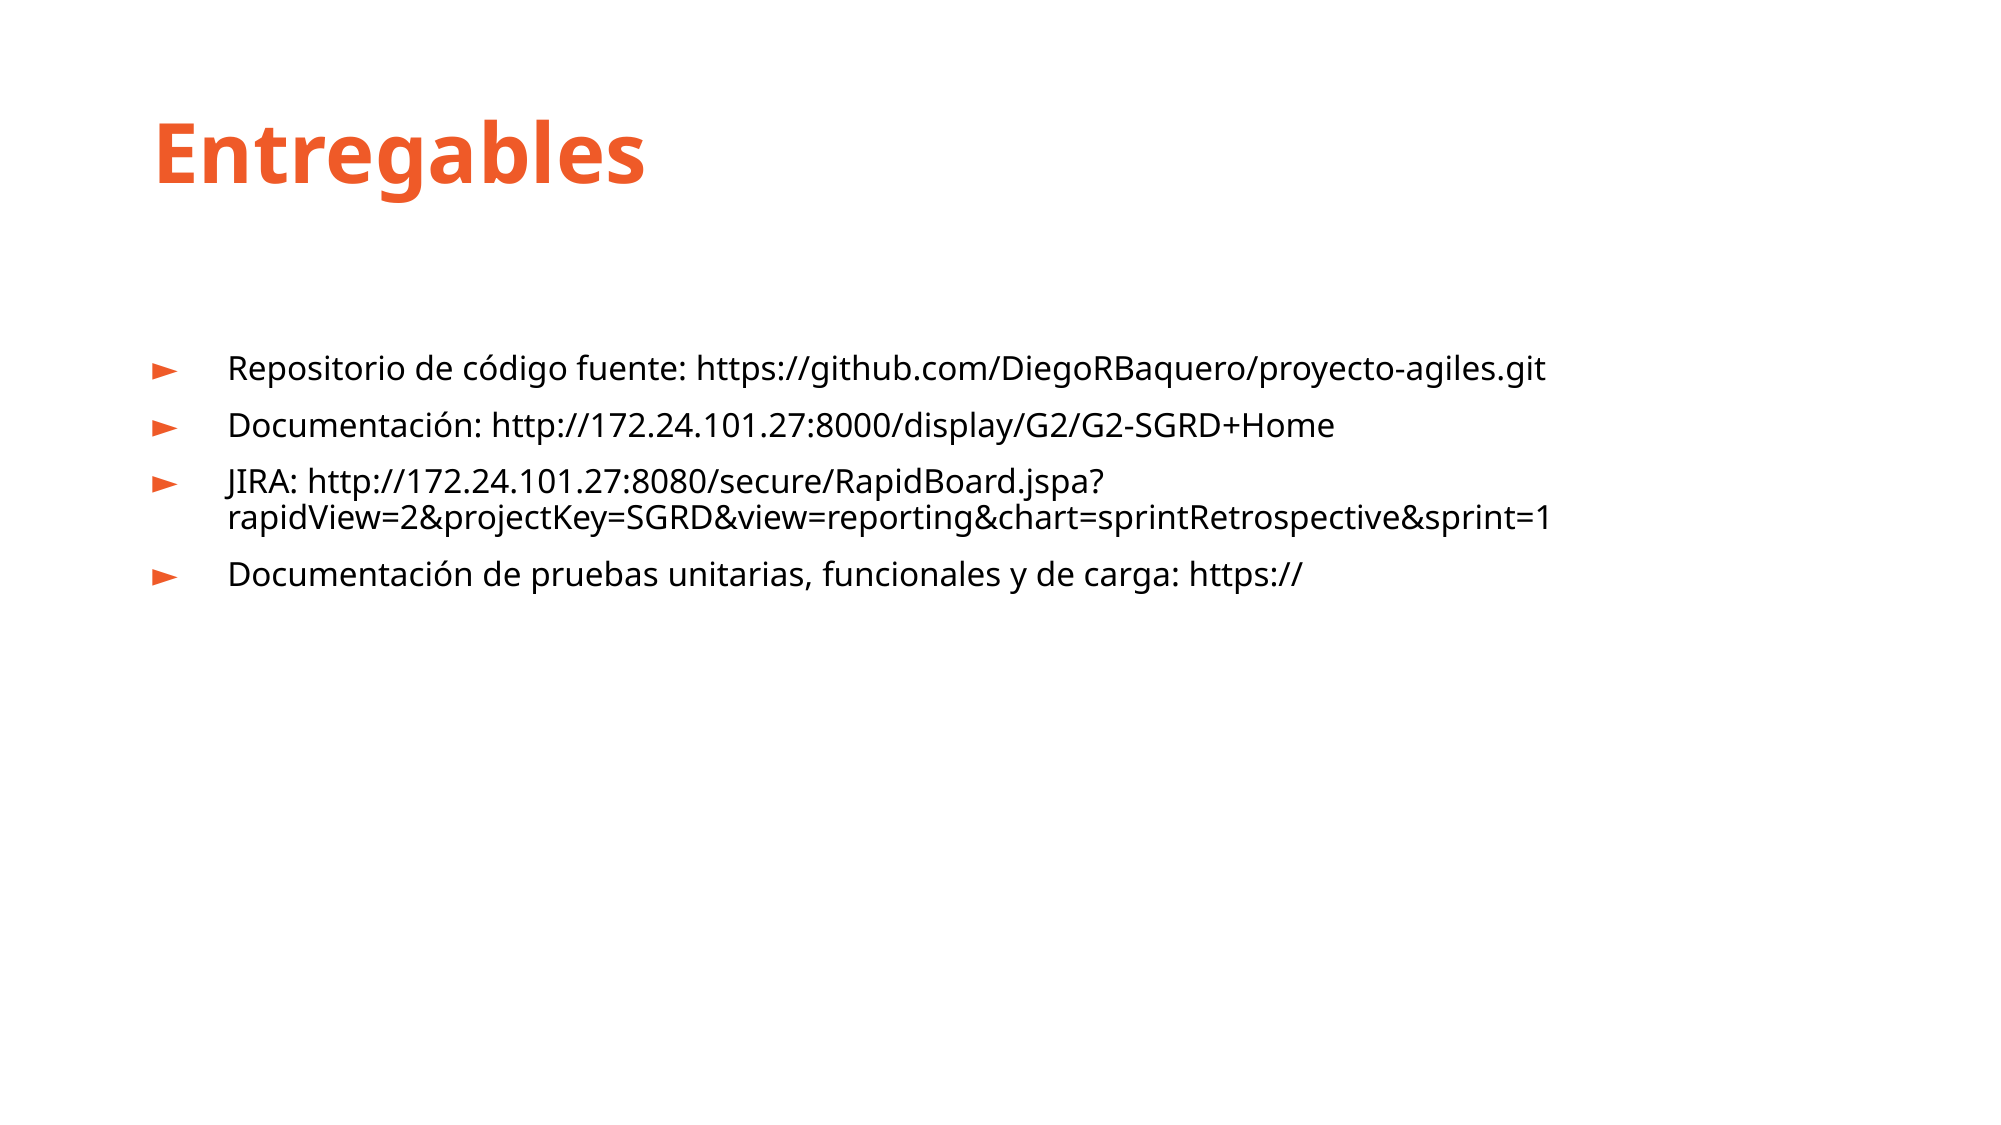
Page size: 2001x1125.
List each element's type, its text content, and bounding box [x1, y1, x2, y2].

list Repositorio de código fuente: https://github.com/DiegoRBaquero/proyecto-agiles.git Documentación: http://172.24.101.27:8000/display/G2/G2-SGRD+Home JIRA: http://172.24.101.27:8080/secure/RapidBoard.jspa?rapidView=2&projectKey=SGRD&view=reporting&chart=sprintRetrospective&sprint=1 Documentación de pruebas unitarias, funcionales y de carga: https:// [137, 344, 1938, 1043]
title Entregables [137, 47, 1938, 265]
